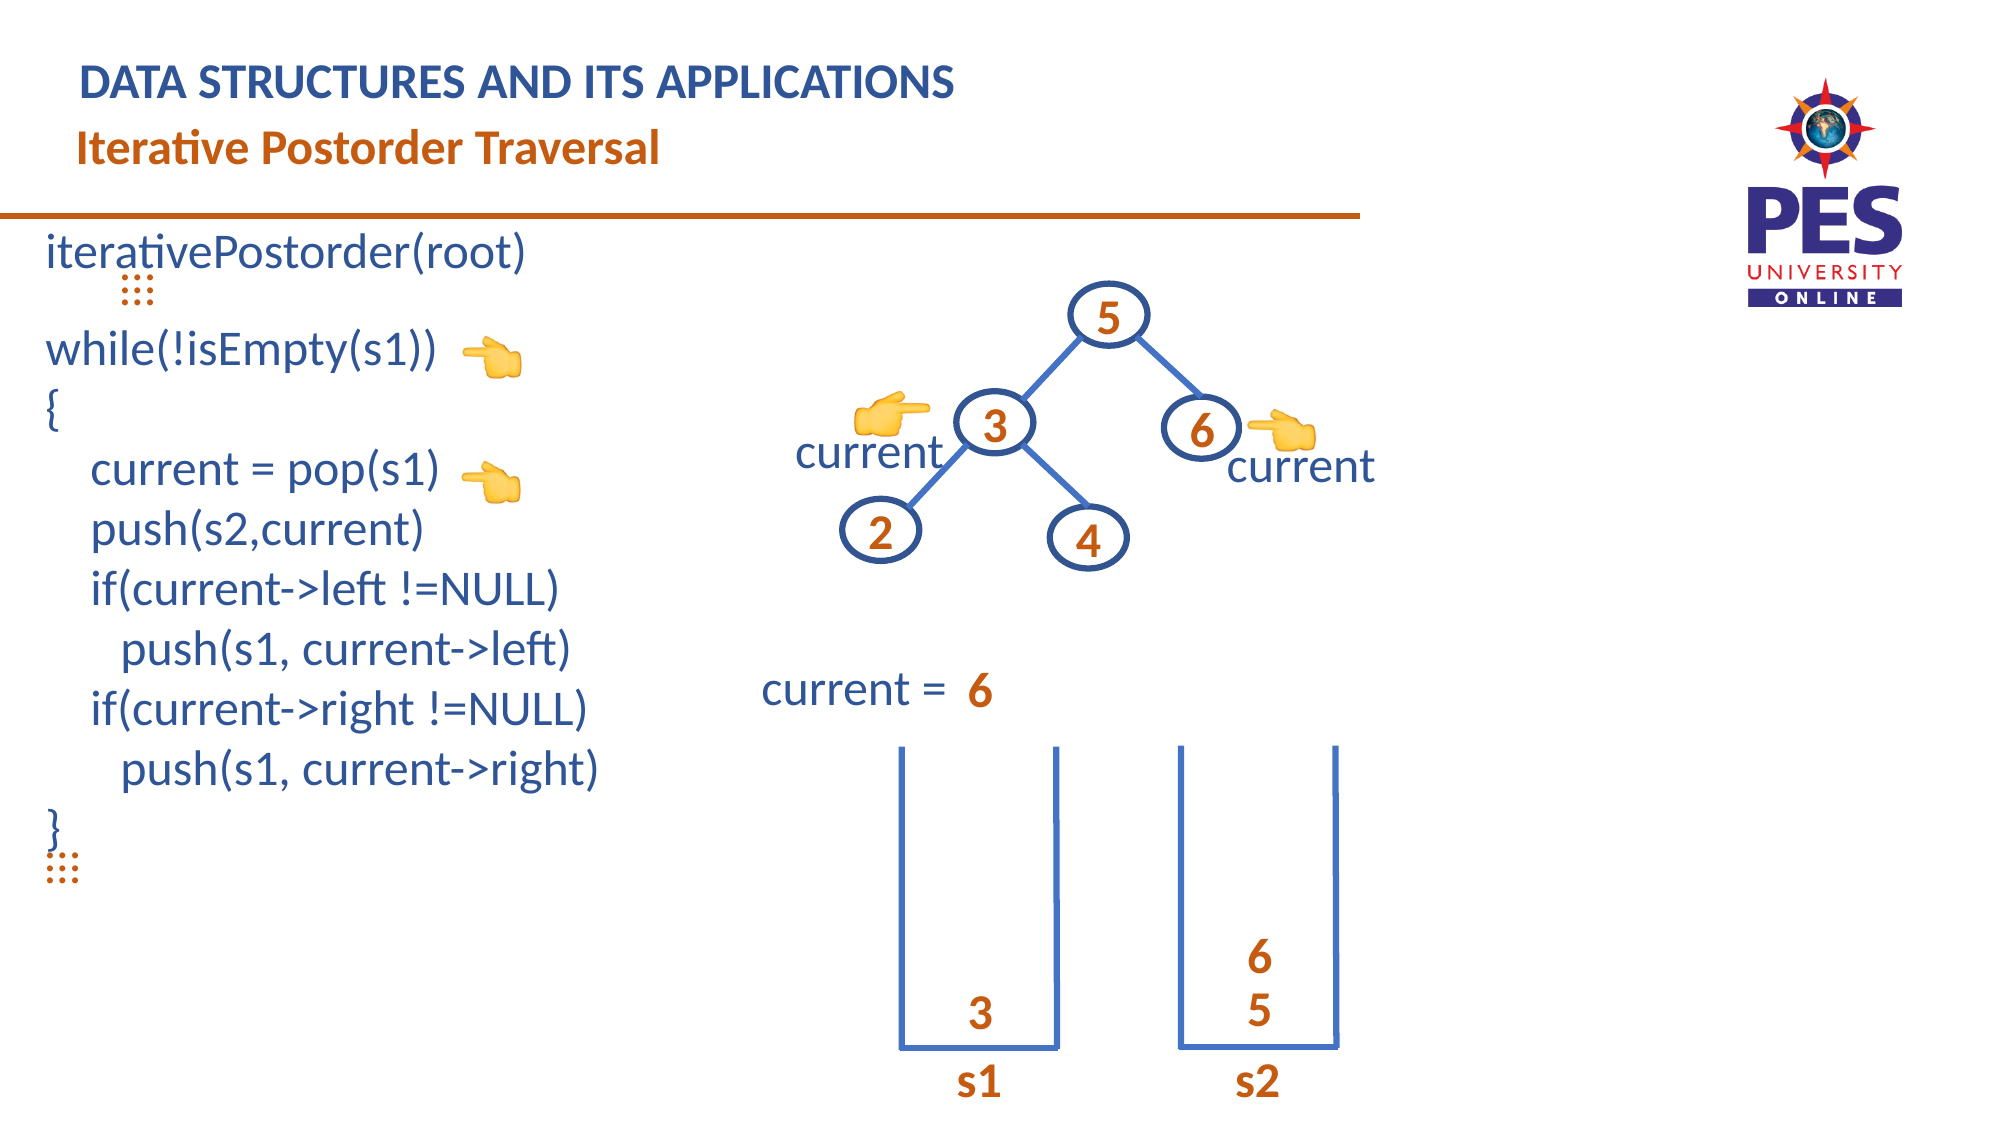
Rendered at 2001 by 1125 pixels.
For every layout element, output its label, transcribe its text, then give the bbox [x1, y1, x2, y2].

text_box DATA STRUCTURES AND ITS APPLICATIONS [64, 41, 1295, 117]
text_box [842, 283, 1240, 569]
picture [457, 442, 525, 522]
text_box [779, 370, 961, 488]
text_box s2 [1182, 1050, 1333, 1116]
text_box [1178, 745, 1338, 1050]
text_box 6 [905, 650, 1056, 726]
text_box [1211, 390, 1401, 501]
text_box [899, 746, 1059, 1051]
picture [1748, 76, 1902, 307]
picture [458, 317, 526, 397]
text_box current = [746, 648, 962, 724]
text_box Iterative Postorder Traversal [60, 106, 1374, 182]
text_box iterativePostorder(root) … … … while(!isEmpty(s1)) { current = pop(s1) push(s2,current) if(current->left !=NULL) push(s1, current->left) if(current->right !=NULL) push(s1, current->right) } … … … [30, 218, 1353, 1112]
text_box s1 [904, 1051, 1055, 1116]
